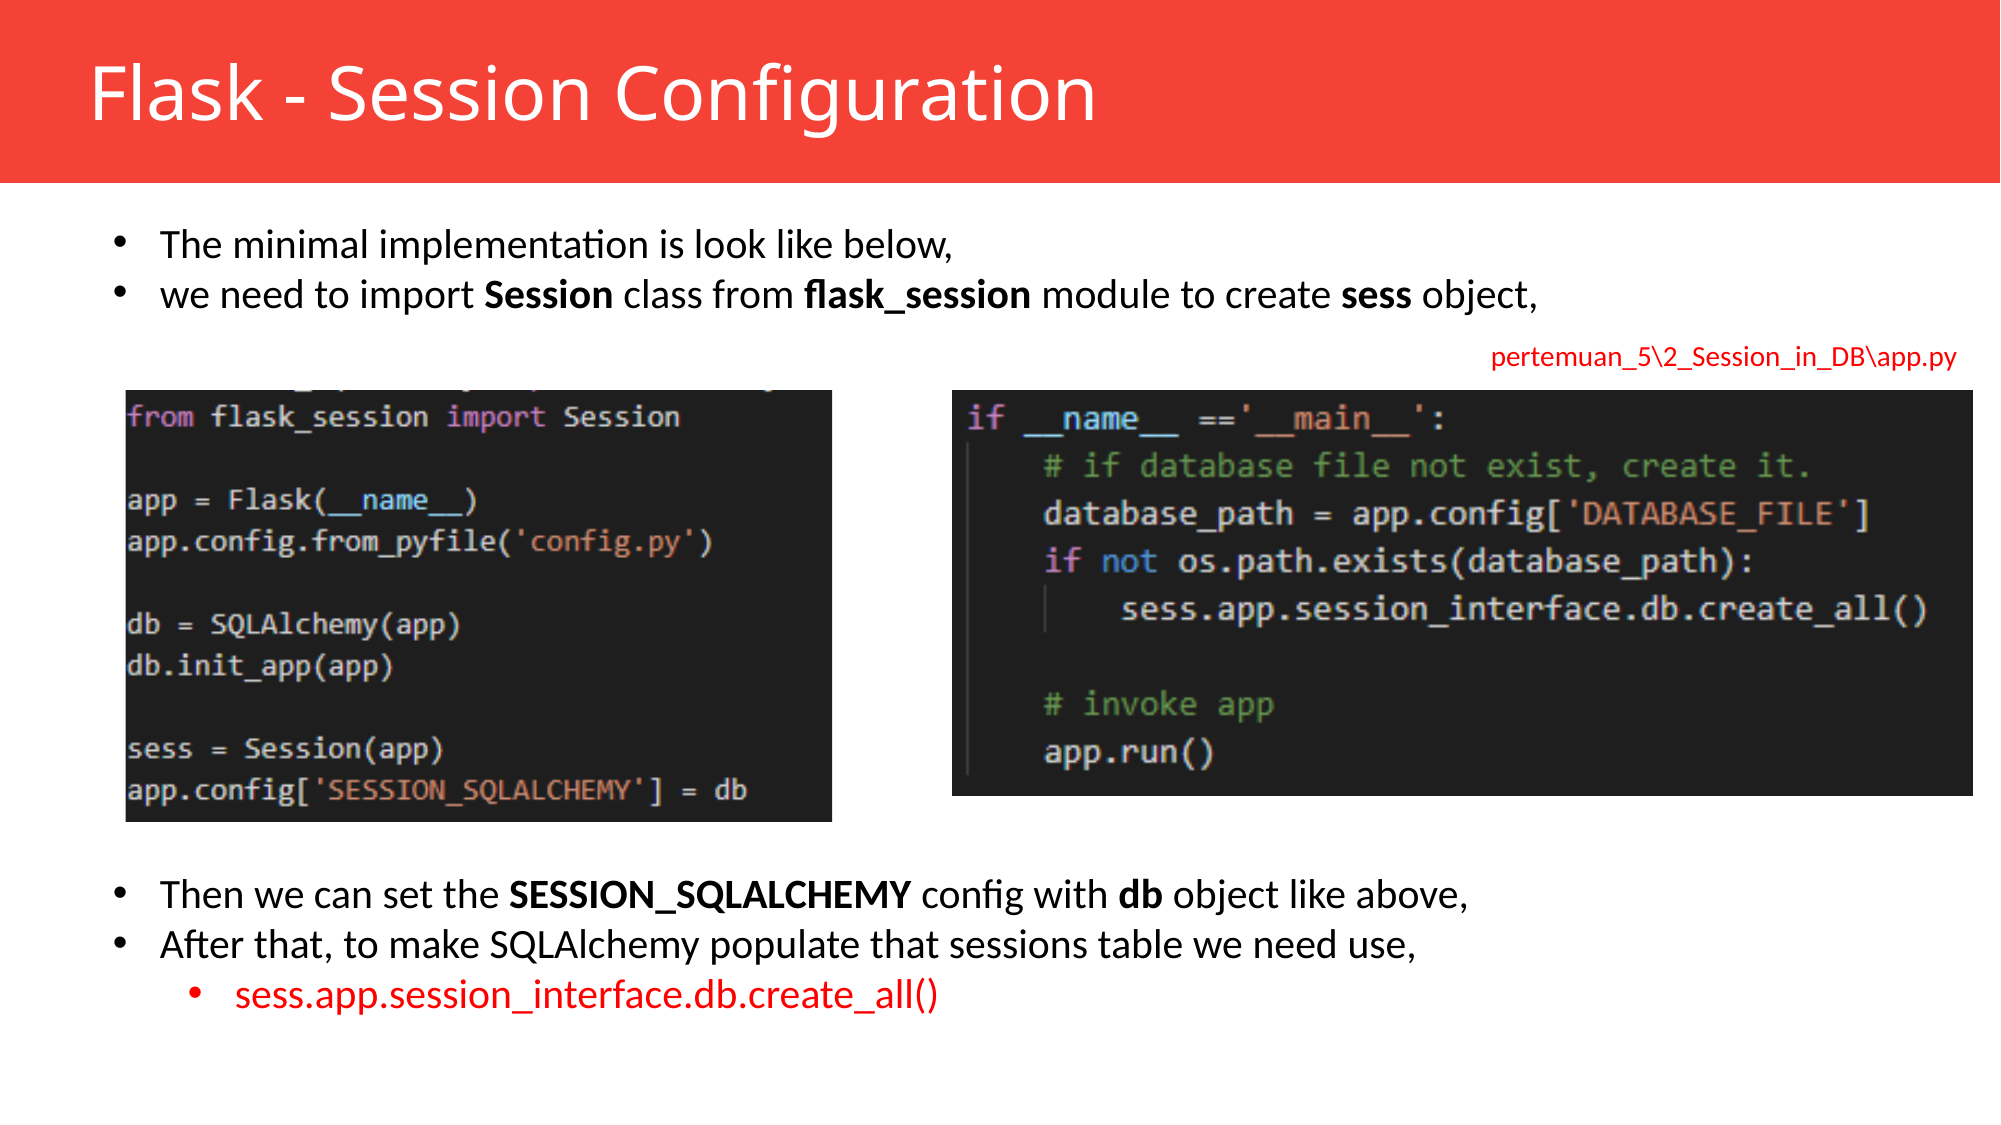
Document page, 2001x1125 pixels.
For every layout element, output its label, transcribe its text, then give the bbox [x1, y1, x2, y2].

text_box The minimal implementation is look like below, we need to import Session class from flask_session module to create sess object, Then we can set the SESSION_SQLALCHEMY config with db object like above, After that, to make SQLAlchemy populate that sessions table we need use, sess.app.session_interface.db.create_all() [98, 208, 1920, 1125]
text_box pertemuan_5\2_Session_in_DB\app.py [1158, 330, 1973, 380]
picture [125, 390, 833, 822]
text_box Flask - Session Configuration [73, 37, 1115, 143]
text_box [0, 0, 2000, 184]
picture [951, 390, 1973, 796]
